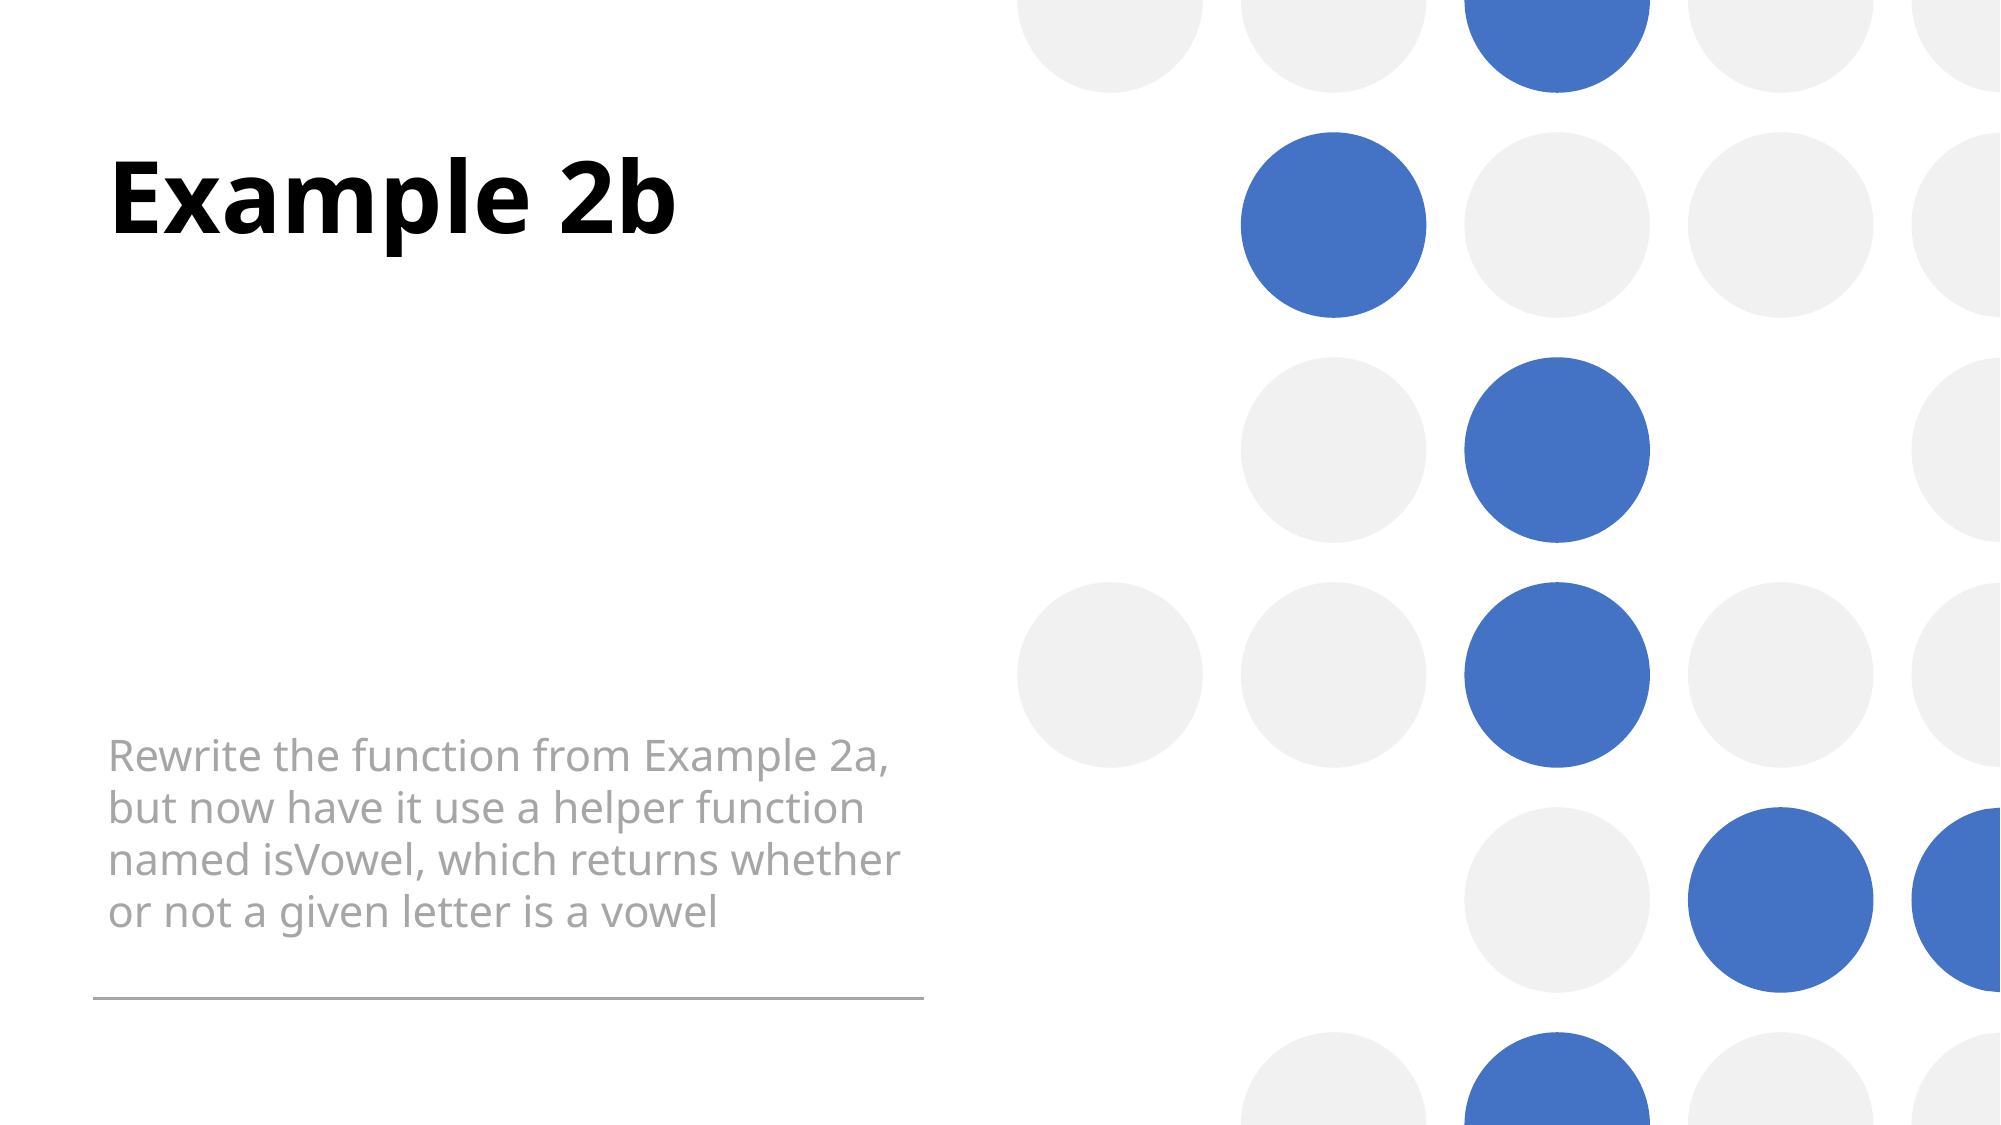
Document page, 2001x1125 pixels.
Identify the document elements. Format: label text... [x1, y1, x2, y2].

title Example 2b [92, 126, 924, 509]
list Rewrite the function from Example 2a, but now have it use a helper function named isVowel, which returns whether or not a given letter is a vowel [92, 698, 924, 945]
